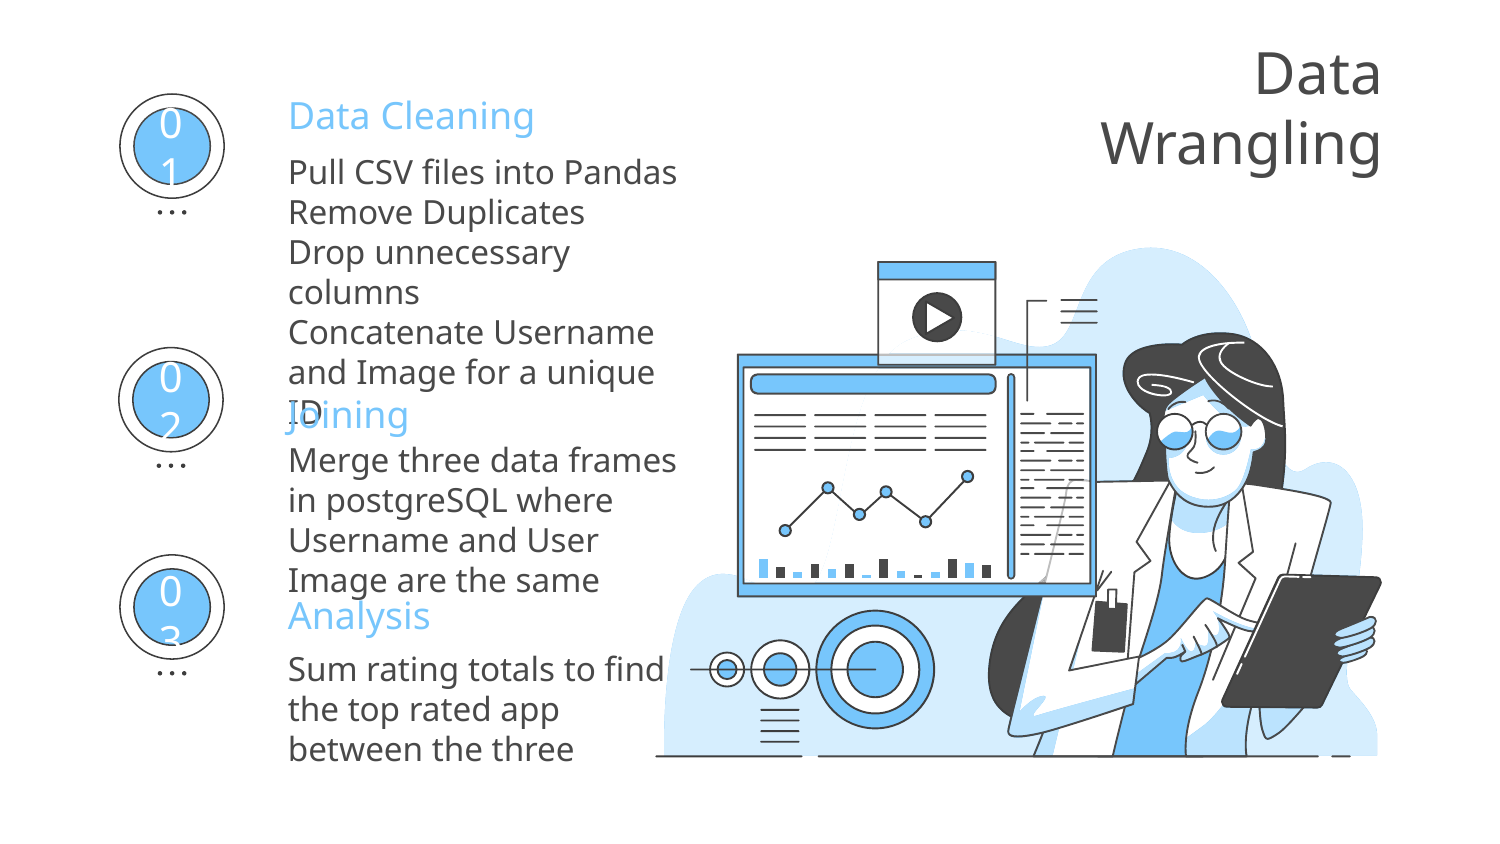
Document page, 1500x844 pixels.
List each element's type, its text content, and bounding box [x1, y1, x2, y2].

subtitle Analysis [273, 570, 649, 633]
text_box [119, 93, 225, 215]
title Data Wrangling [968, 58, 1398, 153]
subtitle Data Cleaning [273, 70, 702, 134]
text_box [119, 554, 225, 676]
subtitle Merge three data frames in postgreSQL where Username and User Image are the same [273, 423, 649, 519]
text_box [655, 247, 1383, 758]
subtitle Joining [273, 369, 649, 423]
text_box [118, 347, 224, 469]
subtitle Sum rating totals to find the top rated app between the three [273, 633, 649, 728]
subtitle Pull CSV files into Pandas Remove Duplicates Drop unnecessary columns Concatenate Username and Image for a unique ID [273, 136, 702, 231]
